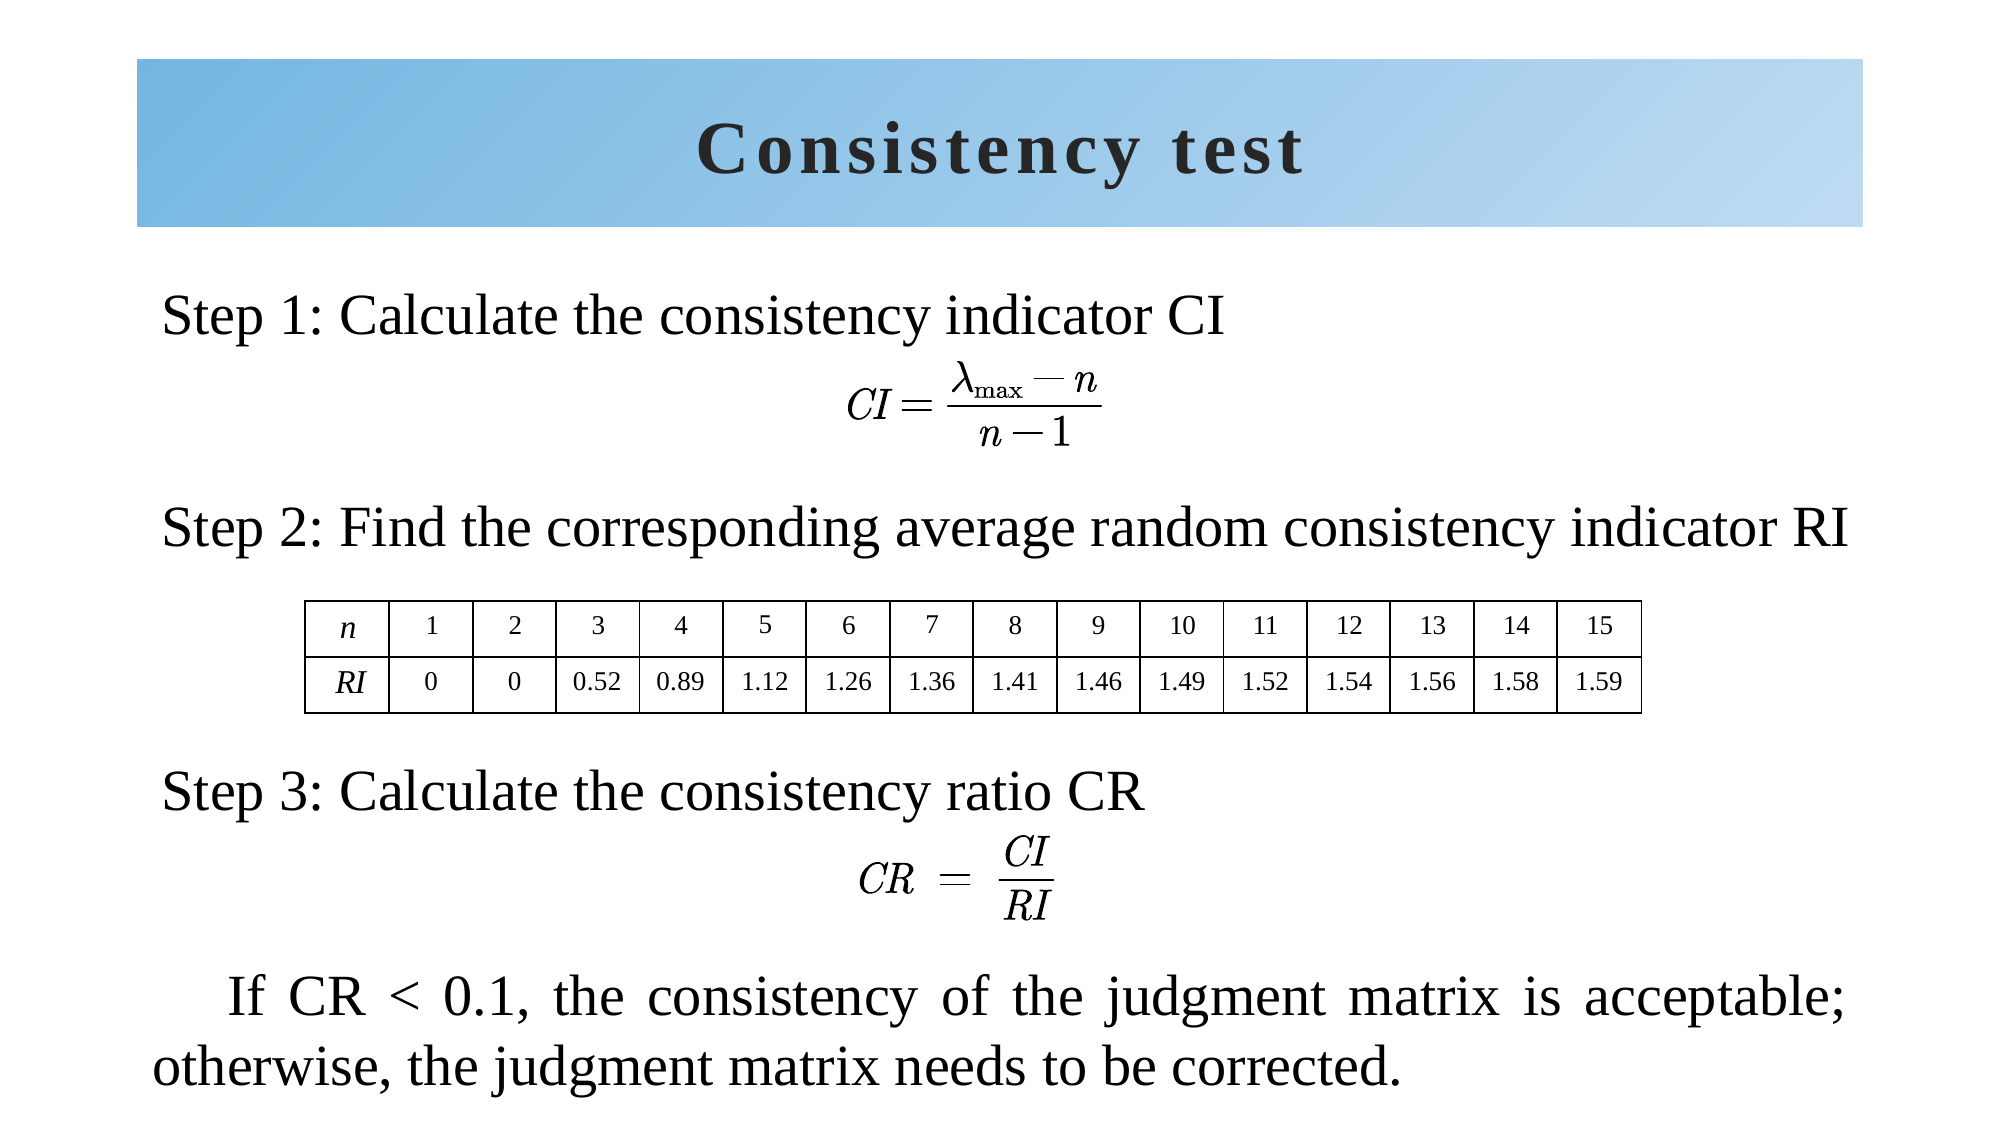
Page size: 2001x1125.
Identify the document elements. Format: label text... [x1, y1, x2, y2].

table_cell 1.36 [891, 658, 972, 712]
table_header 10 [1141, 602, 1223, 656]
table_cell RI [306, 658, 388, 712]
title Consistency test [137, 59, 1863, 227]
table_cell 1.59 [1558, 658, 1641, 712]
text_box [847, 360, 1103, 448]
table_header 12 [1308, 602, 1389, 656]
table_header 4 [640, 602, 722, 656]
table_header 2 [474, 602, 555, 656]
table_cell 0.89 [640, 658, 722, 712]
text_box Step 2: Find the corresponding average random consistency indicator RI [71, 480, 1875, 566]
text_box Step 3: Calculate the consistency ratio CR [71, 744, 1217, 830]
table_cell 1.49 [1141, 658, 1223, 712]
table_header 14 [1475, 602, 1556, 656]
text_box Step 1: Calculate the consistency indicator CI [71, 268, 1835, 354]
table_cell 0 [474, 658, 555, 712]
table_cell 1.12 [724, 658, 805, 712]
table_cell 1.46 [1058, 658, 1139, 712]
table_header 11 [1224, 602, 1306, 656]
table_header 9 [1058, 602, 1139, 656]
table_header 7 [891, 602, 972, 656]
table_cell 1.26 [807, 658, 889, 712]
table_header 1 [390, 602, 472, 656]
table_cell 0.52 [557, 658, 639, 712]
table_header 3 [557, 602, 639, 656]
table_cell 1.52 [1224, 658, 1306, 712]
table_cell 1.58 [1475, 658, 1556, 712]
table_header 13 [1391, 602, 1473, 656]
text_box If CR < 0.1, the consistency of the judgment matrix is acceptable; otherwise, the judgment matrix needs to be corrected. [137, 949, 1863, 1105]
table_header n [306, 602, 388, 656]
table_header 8 [974, 602, 1056, 656]
table_header 15 [1558, 602, 1641, 656]
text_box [859, 833, 1055, 922]
table_cell 1.54 [1308, 658, 1389, 712]
table_cell 1.56 [1391, 658, 1473, 712]
table_cell 0 [390, 658, 472, 712]
table_cell 1.41 [974, 658, 1056, 712]
table_header 6 [807, 602, 889, 656]
table_header 5 [724, 602, 805, 656]
